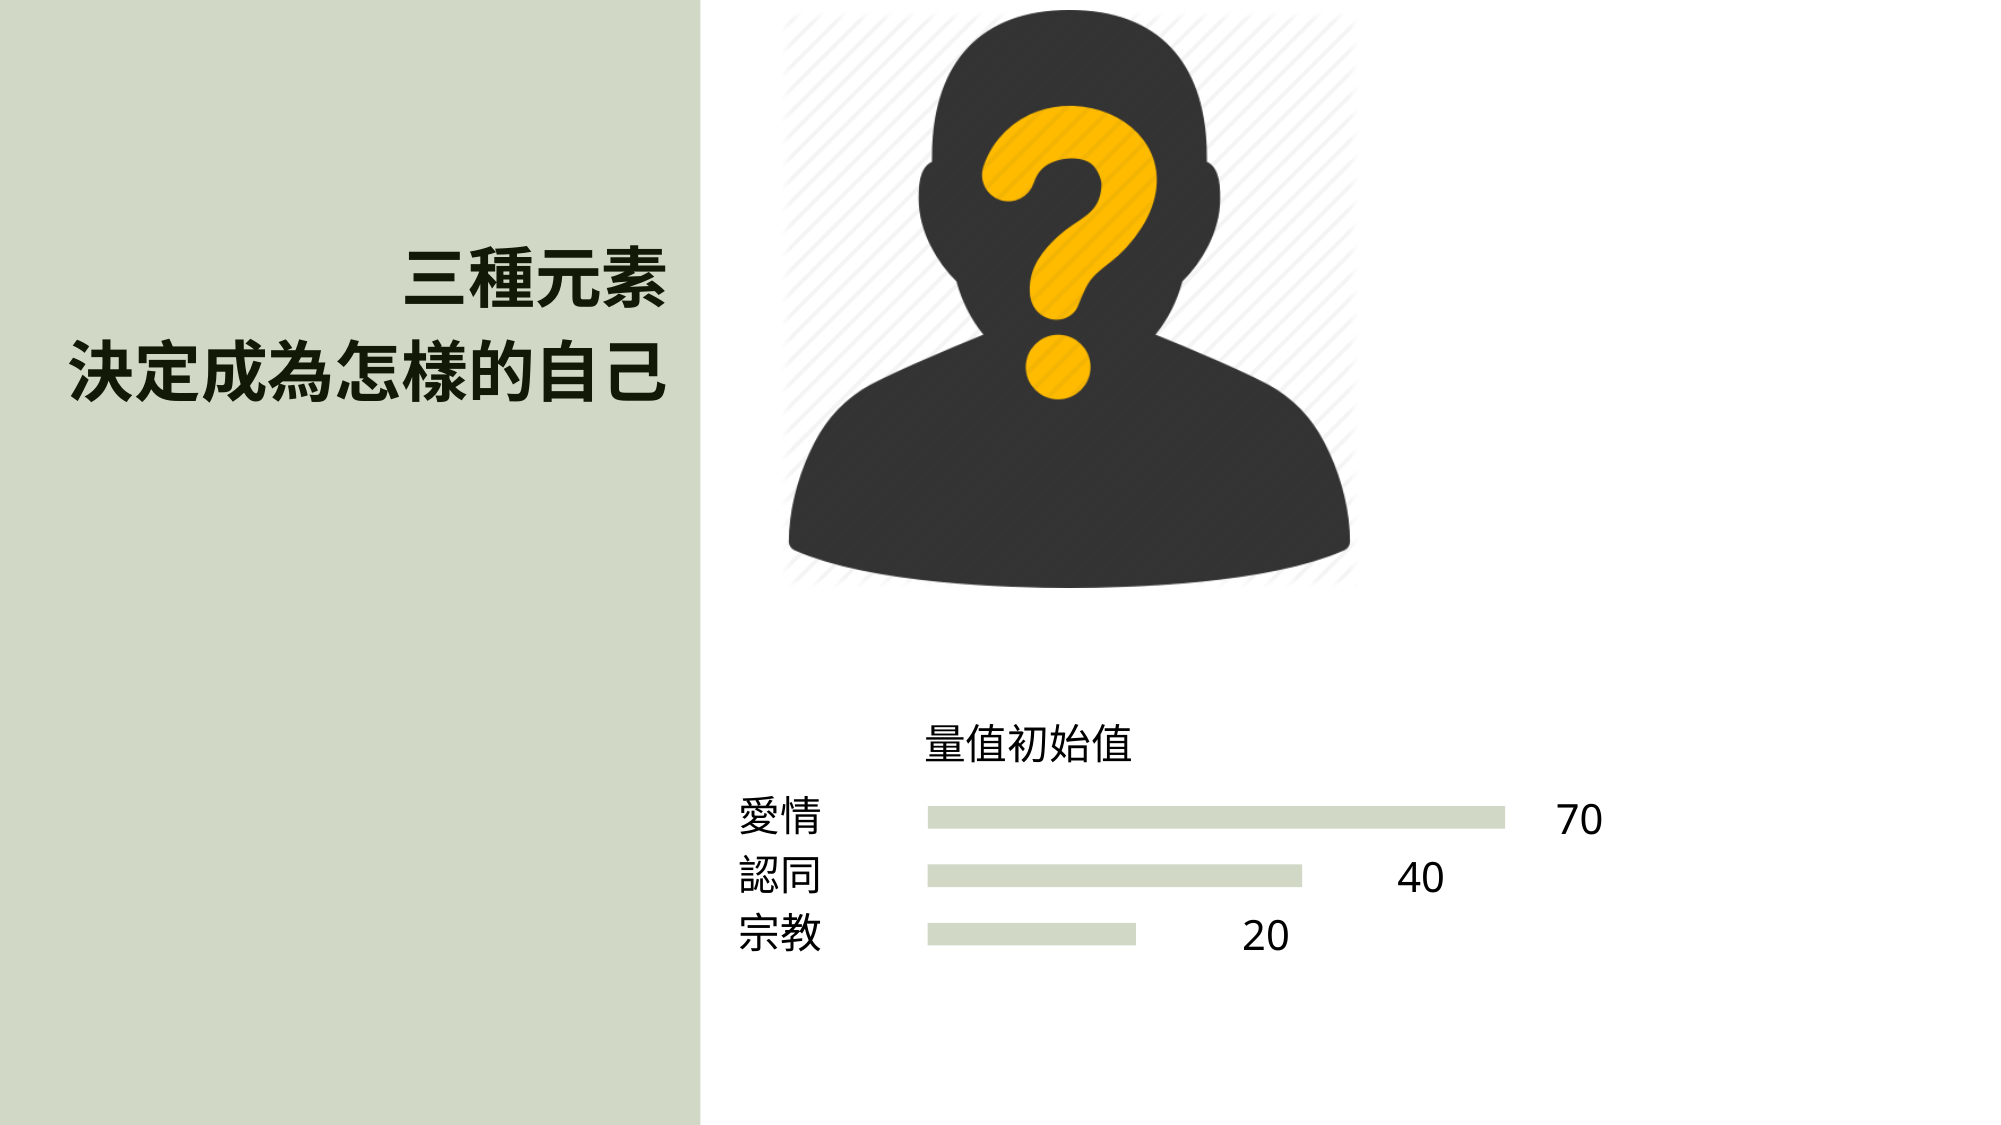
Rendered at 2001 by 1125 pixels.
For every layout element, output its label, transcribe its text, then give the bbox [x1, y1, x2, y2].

text_box [927, 805, 1506, 830]
text_box 20 [1227, 901, 1388, 967]
picture [780, 10, 1359, 589]
text_box 70 [1541, 785, 1702, 850]
text_box [927, 863, 1303, 888]
text_box 愛情 [701, 782, 837, 841]
text_box 認同 [701, 841, 837, 899]
text_box 量值初始值 [909, 710, 1164, 775]
text_box [927, 922, 1137, 946]
text_box 40 [1382, 843, 1543, 909]
text_box 宗教 [701, 899, 837, 964]
text_box [0, 0, 701, 1125]
